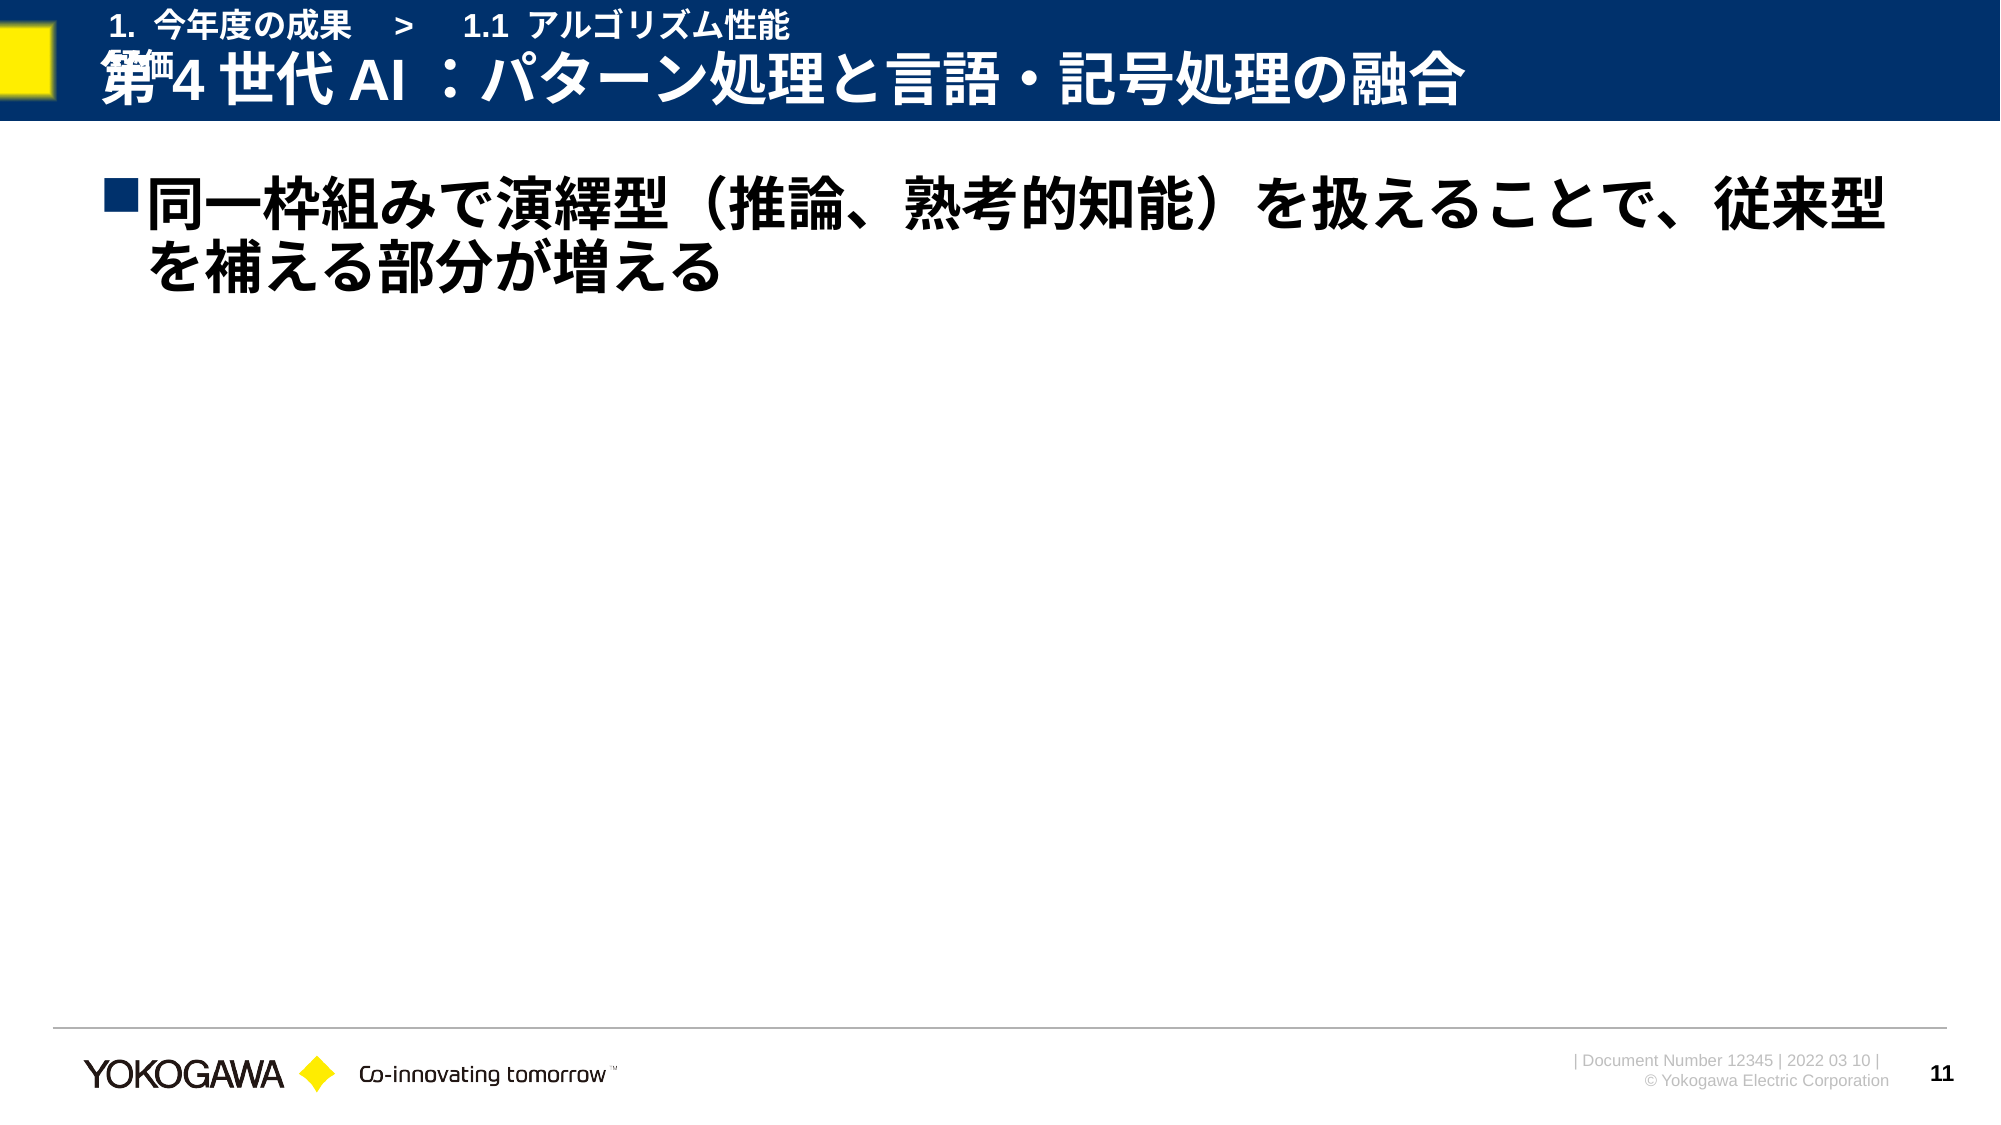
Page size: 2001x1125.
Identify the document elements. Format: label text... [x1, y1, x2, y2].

text_box 同一枠組みで演繹型（推論、熟考的知能）を扱えることで、従来型を補える部分が増える [84, 167, 1955, 280]
title 第4世代AI：パターン処理と言語・記号処理の融合 [84, 39, 1955, 125]
picture [0, 6, 69, 115]
text_box 1. 今年度の成果 > 1.1 アルゴリズム性能評価 [93, 0, 836, 39]
slide_number 11 [1904, 1042, 1970, 1103]
picture [83, 1055, 617, 1093]
